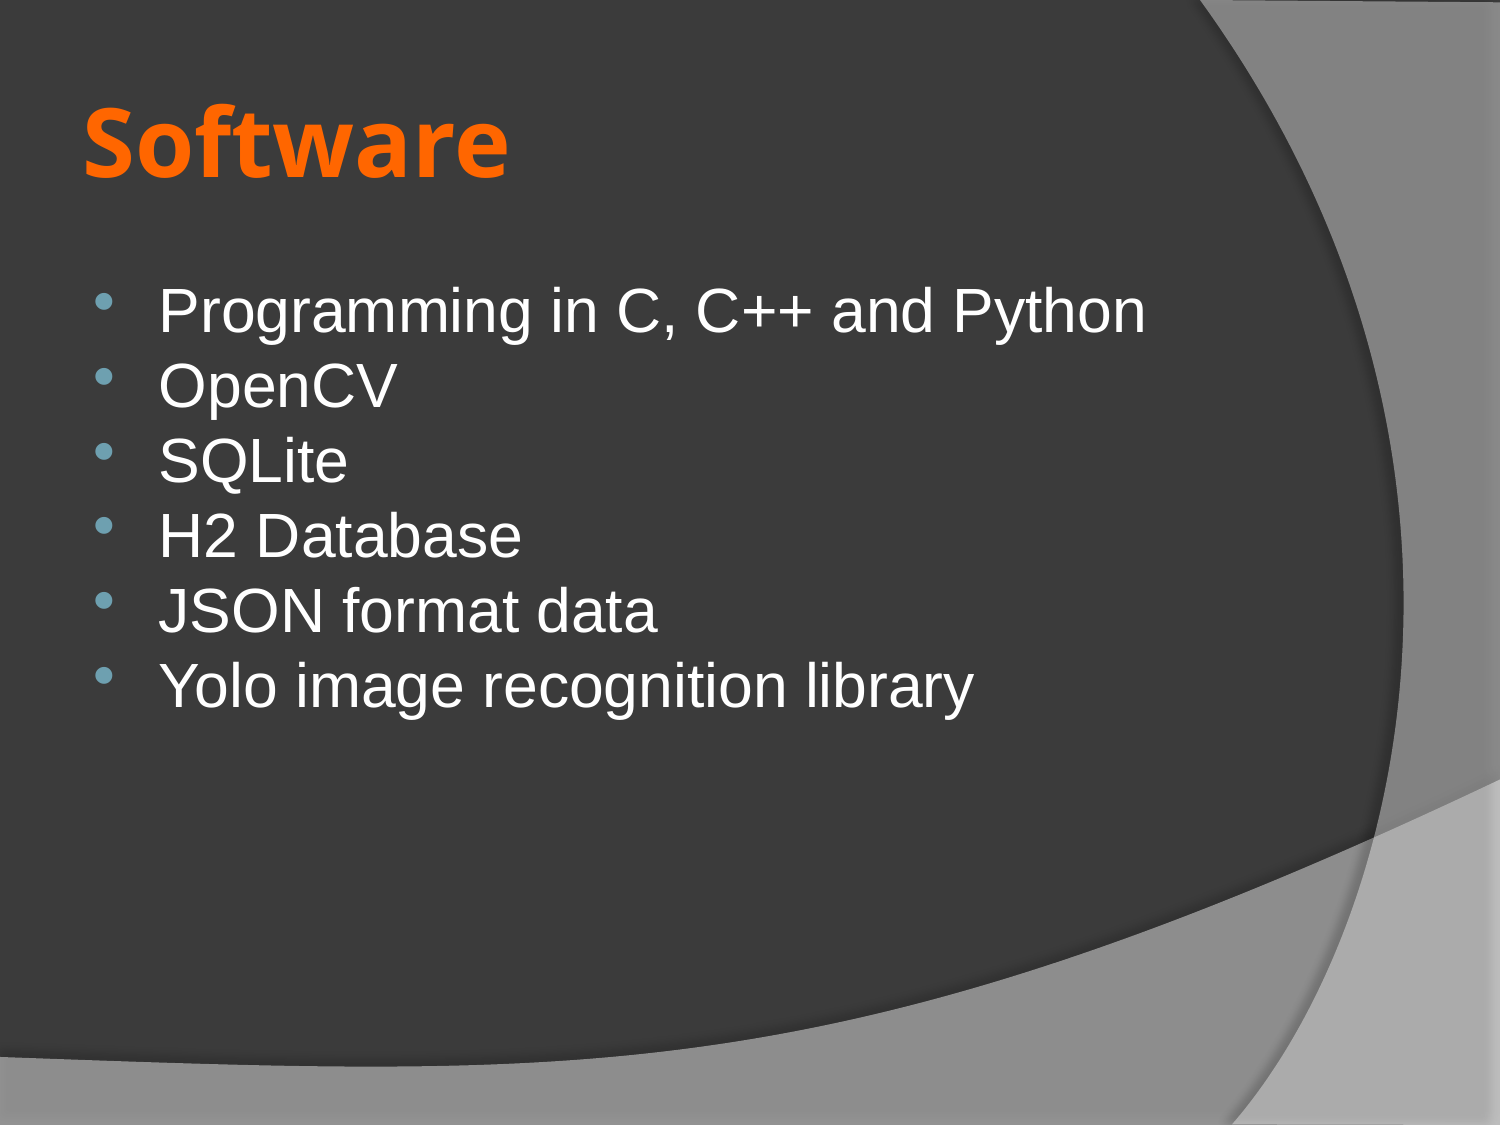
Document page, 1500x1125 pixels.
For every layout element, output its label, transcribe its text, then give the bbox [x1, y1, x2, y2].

text_box Programming in C, C++ and Python OpenCV SQLite H2 Database JSON format data Yolo image recognition library [74, 262, 1300, 1005]
text_box Software [74, 45, 1300, 233]
